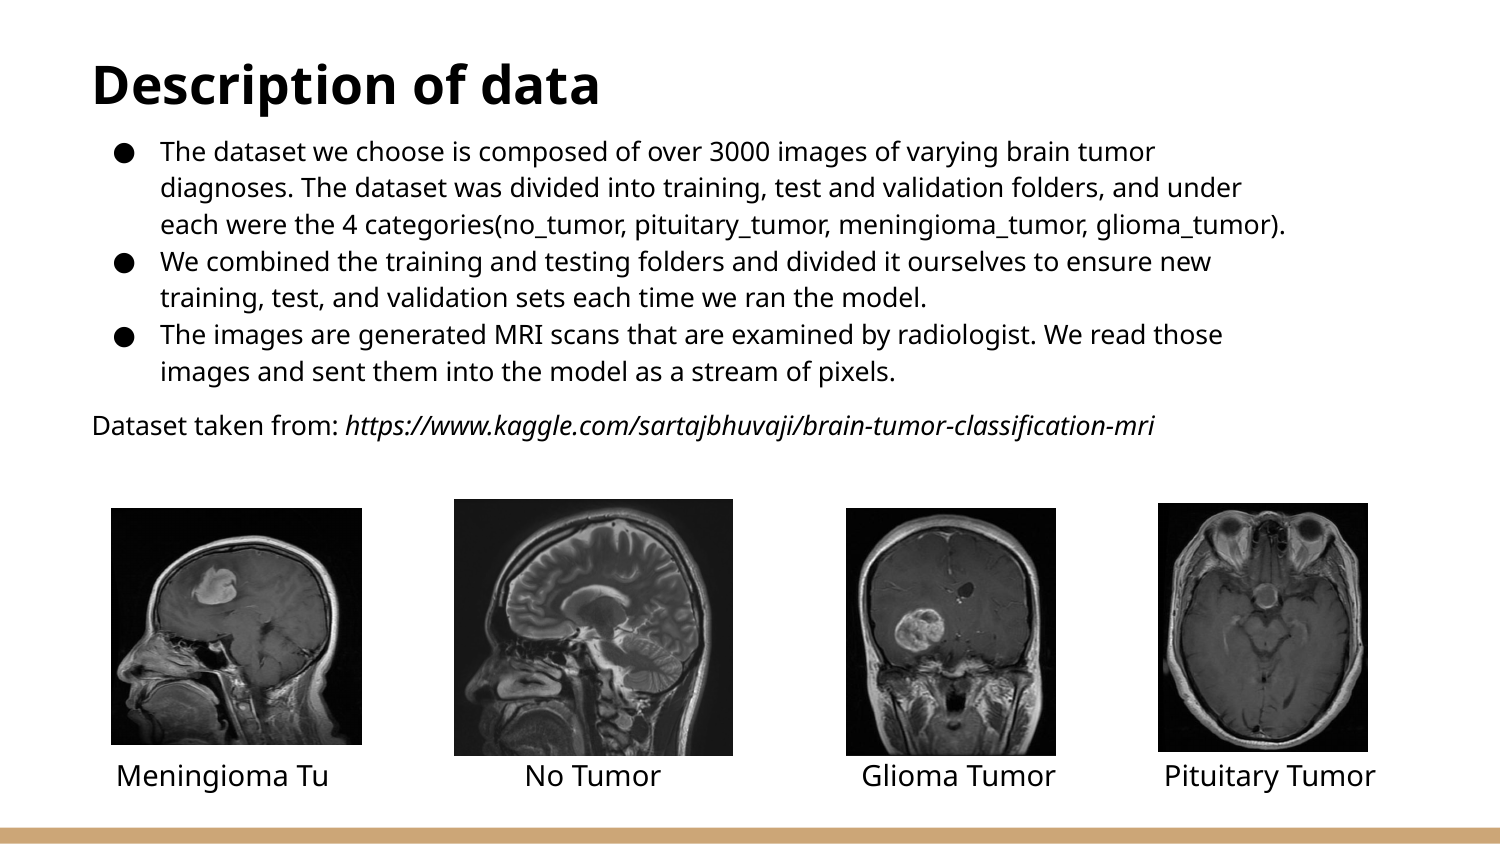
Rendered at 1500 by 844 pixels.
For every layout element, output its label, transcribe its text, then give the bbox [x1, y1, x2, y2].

text_box Meningioma Tumor [100, 742, 404, 808]
picture [111, 508, 362, 745]
picture [454, 499, 733, 756]
picture [846, 508, 1056, 757]
picture [1158, 503, 1369, 752]
text_box Glioma Tumor [846, 742, 1148, 808]
text_box No Tumor [509, 742, 812, 808]
list The dataset we choose is composed of over 3000 images of varying brain tumor diagnoses. The dataset was divided into training, test and validation folders, and under each were the 4 categories(no_tumor, pituitary_tumor, meningioma_tumor, glioma_tumor). We combined the training and testing folders and divided it ourselves to ensure new training, test, and validation sets each time we ran the model. The images are generated MRI scans that are examined by radiologist. We read those images and sent them into the model as a stream of pixels. Dataset taken from: https://www.kaggle.com/sartajbhuvaji/brain-tumor-classification-mri [76, 114, 1305, 487]
title Description of data [76, 35, 1232, 131]
text_box Pituitary Tumor [1148, 742, 1452, 808]
